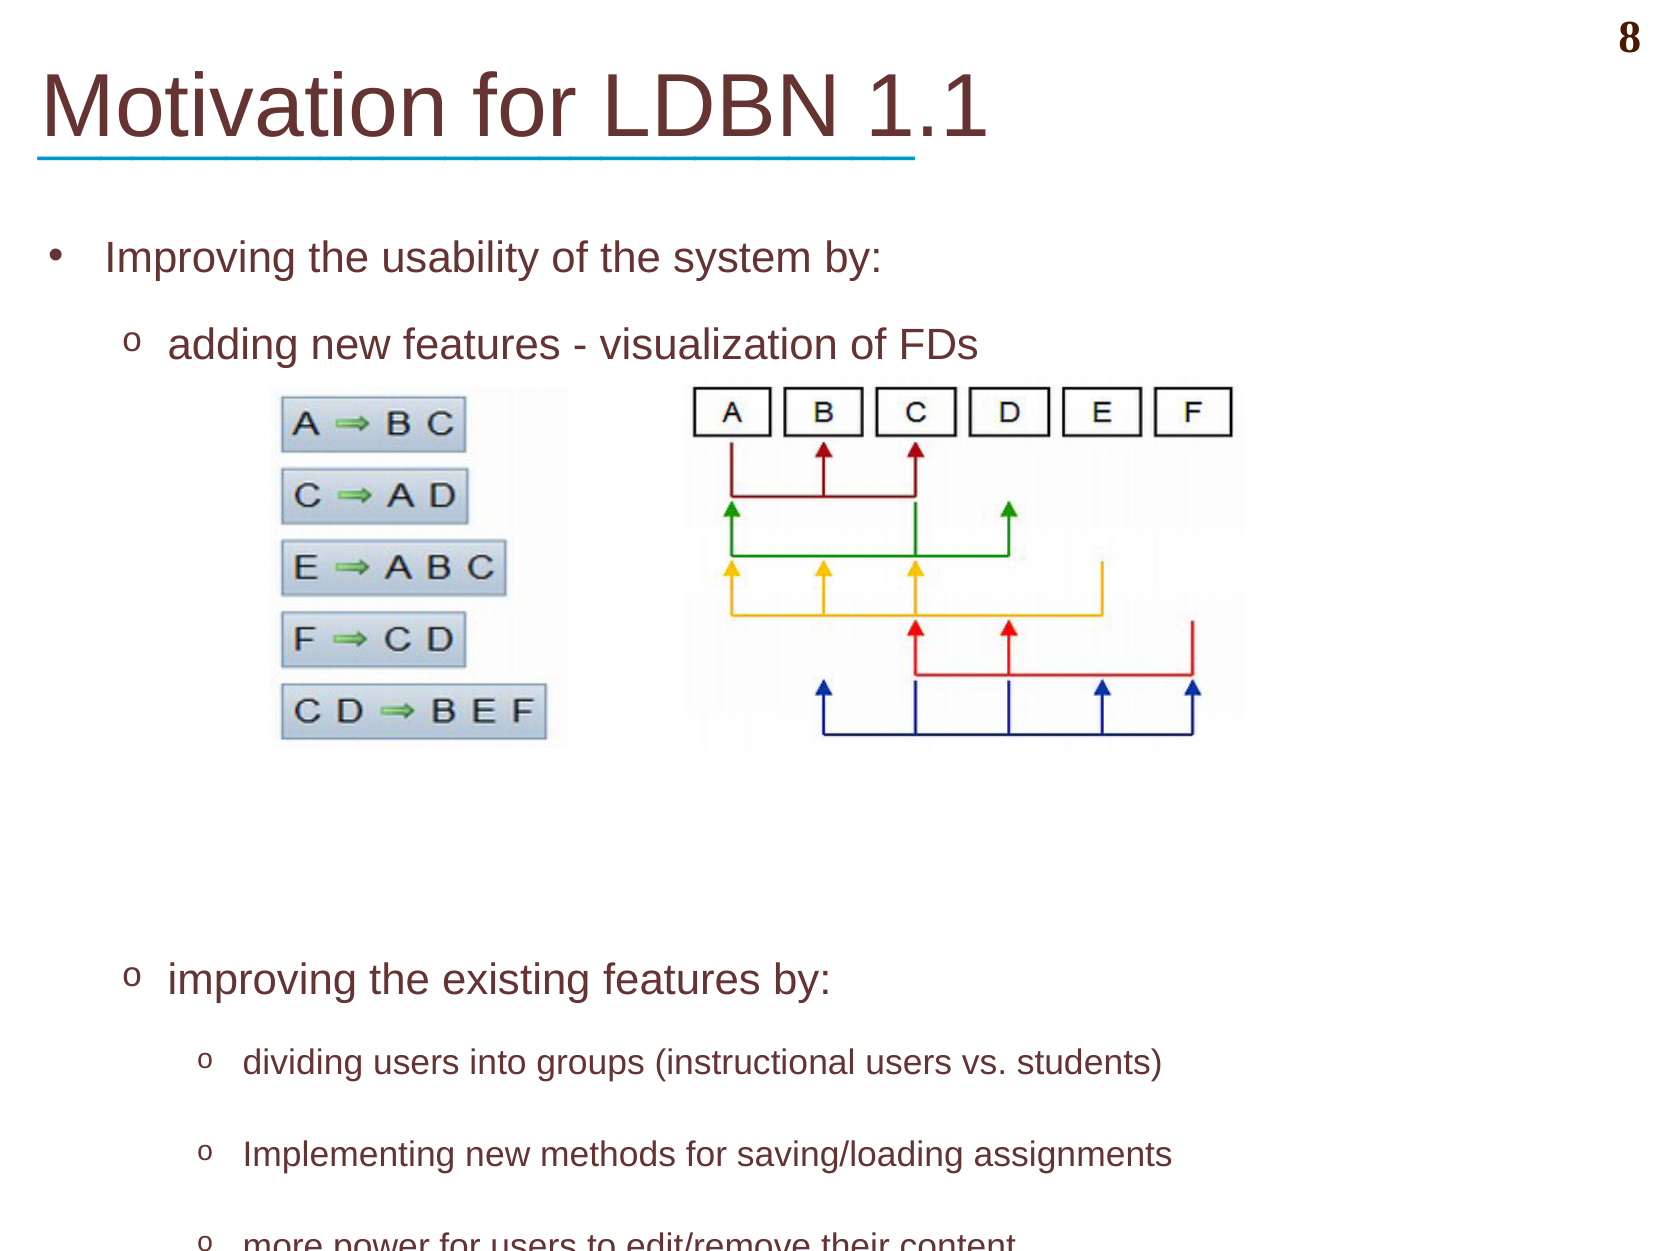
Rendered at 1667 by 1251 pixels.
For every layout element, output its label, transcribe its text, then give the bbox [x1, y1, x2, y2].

slide_number 8 [1318, 4, 1665, 87]
list Improving the usability of the system by: adding new features - visualization of FDs improving the existing features by: dividing users into groups (instructional users vs. students) Implementing new methods for saving/loading assignments more power for users to edit/remove their content [29, 162, 1625, 1205]
picture [270, 387, 571, 748]
text_box ____________________________ [38, 95, 1146, 161]
picture [682, 374, 1246, 751]
title Motivation for LDBN 1.1 [40, 49, 1627, 201]
